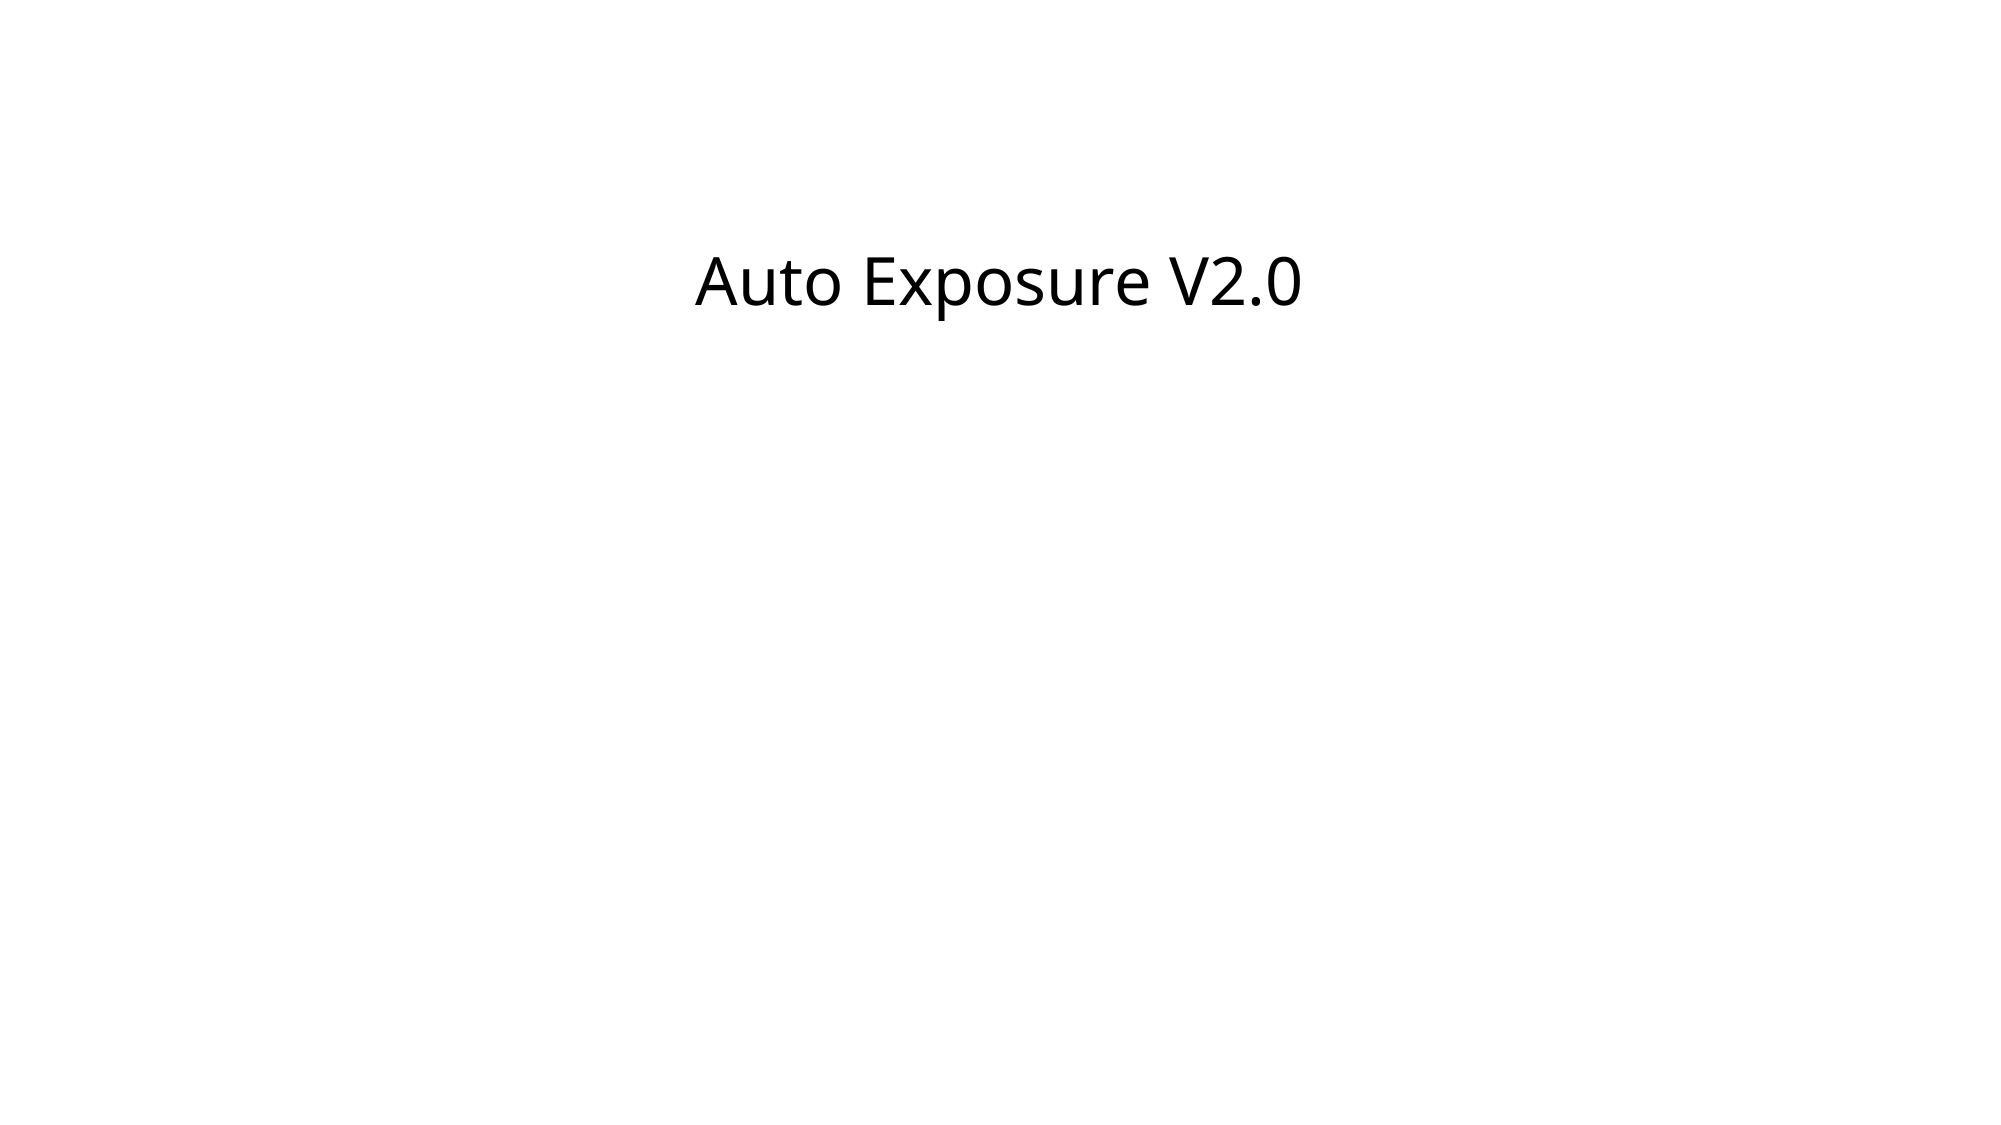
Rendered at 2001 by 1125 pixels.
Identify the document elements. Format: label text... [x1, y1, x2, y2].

title Auto Exposure V2.0 [249, 184, 1750, 327]
